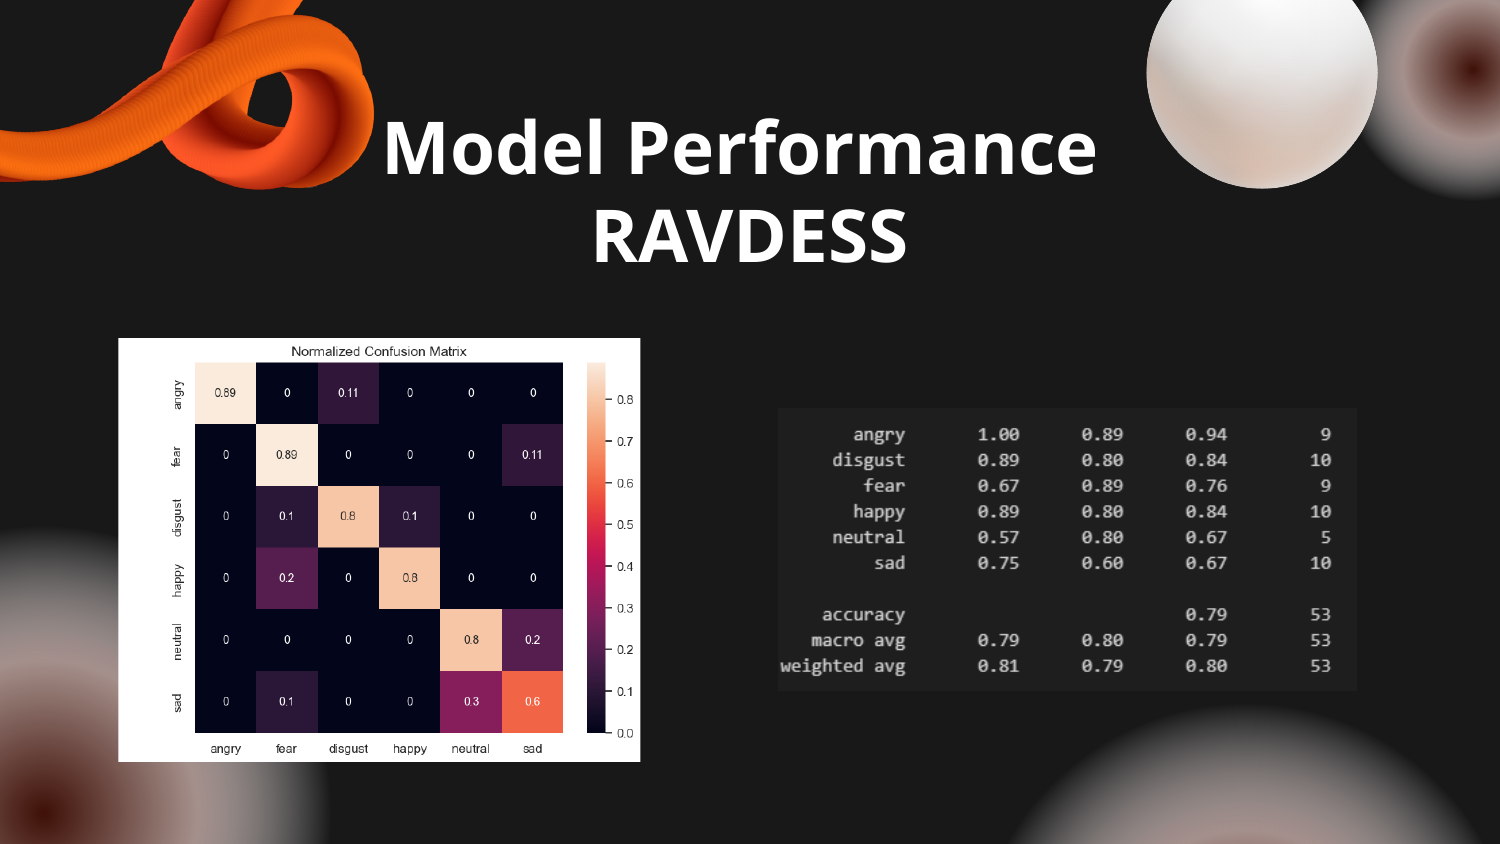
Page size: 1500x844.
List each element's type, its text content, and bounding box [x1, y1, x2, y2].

picture [0, 0, 443, 243]
title Model Performance RAVDESS [424, 86, 1139, 197]
picture [118, 338, 641, 762]
picture [777, 408, 1358, 691]
picture [1092, 0, 1432, 243]
